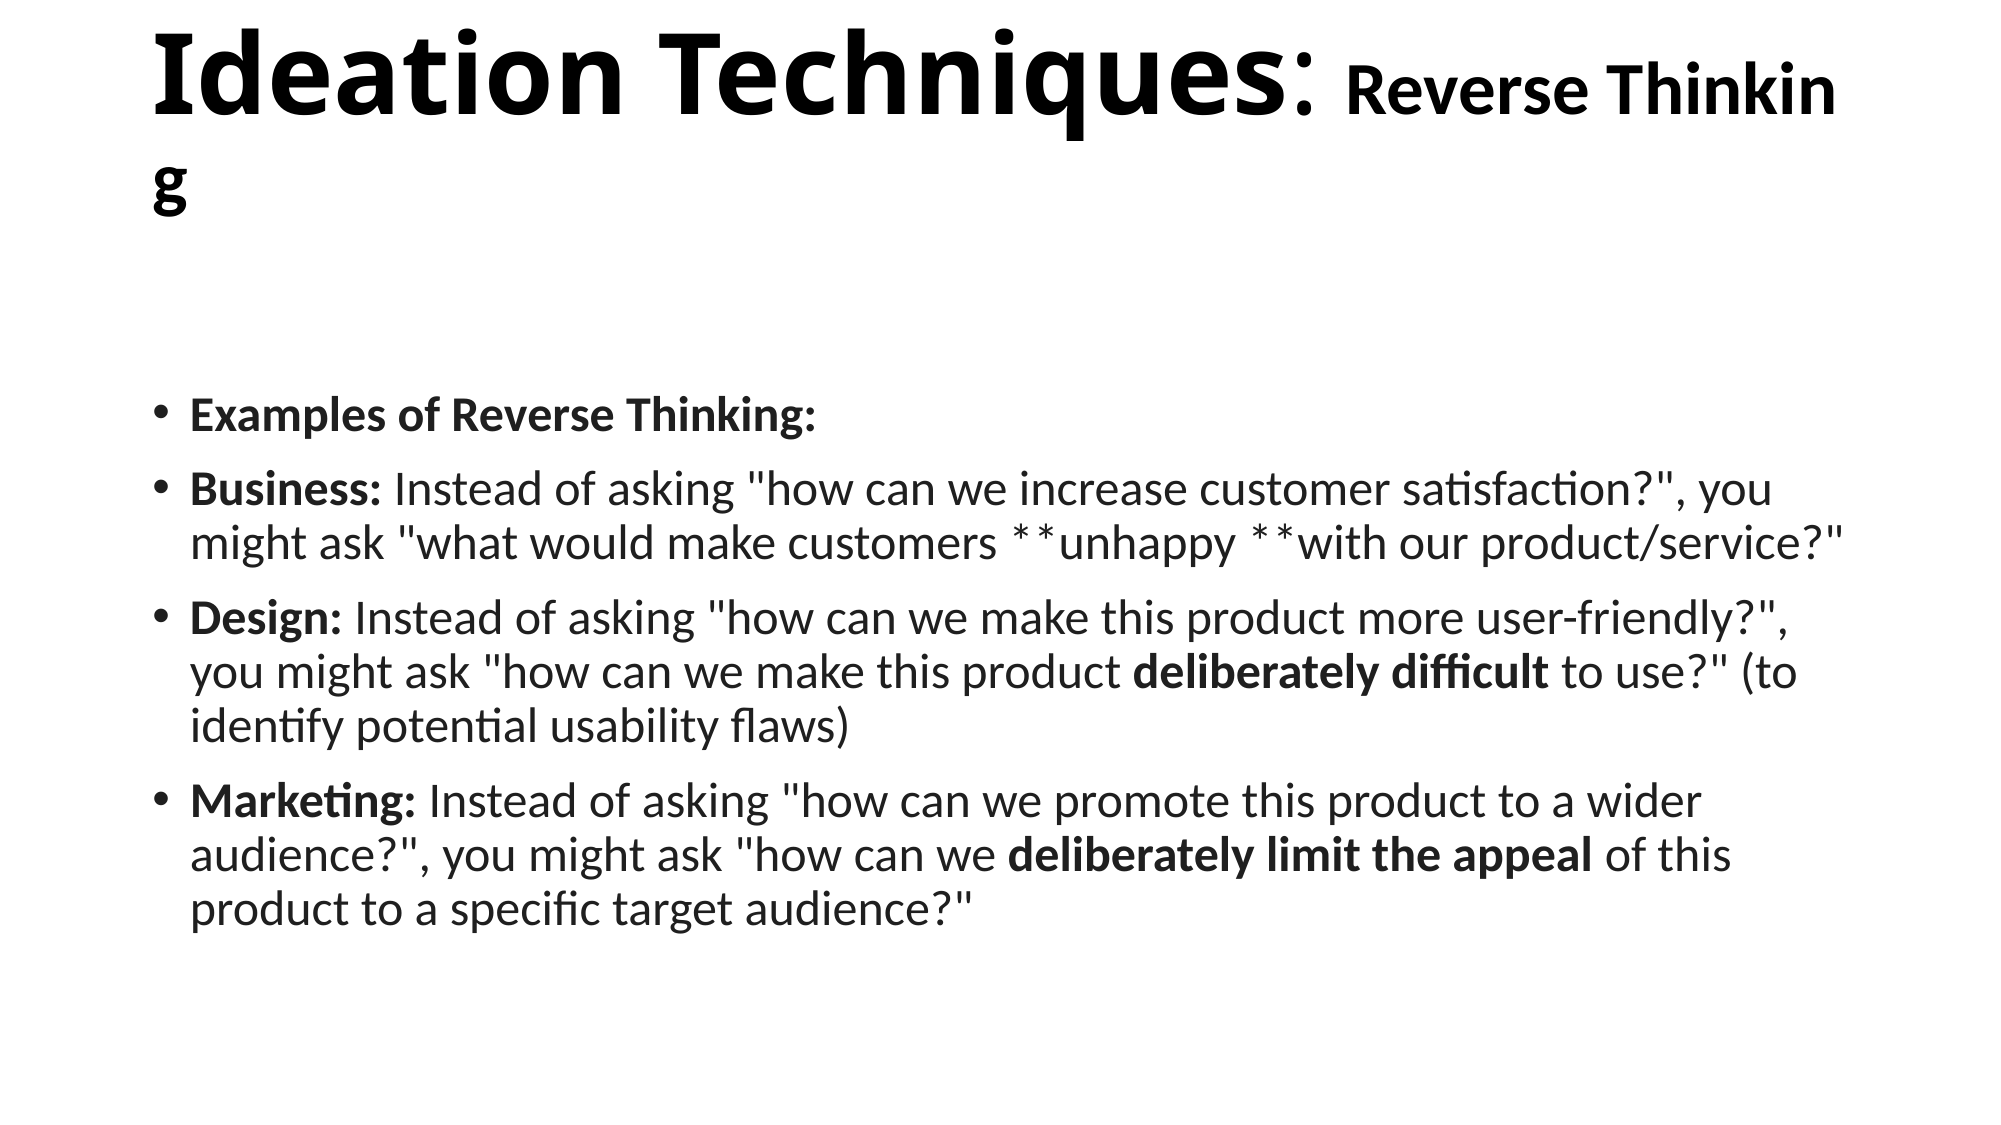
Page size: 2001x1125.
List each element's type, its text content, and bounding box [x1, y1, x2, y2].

title Ideation Techniques: Reverse Thinking [137, 59, 1863, 278]
list Examples of Reverse Thinking: Business: Instead of asking "how can we increase customer satisfaction?", you might ask "what would make customers **unhappy **with our product/service?" Design: Instead of asking "how can we make this product more user-friendly?", you might ask "how can we make this product deliberately difficult to use?" (to identify potential usability flaws) Marketing: Instead of asking "how can we promote this product to a wider audience?", you might ask "how can we deliberately limit the appeal of this product to a specific target audience?" [137, 299, 1863, 1014]
